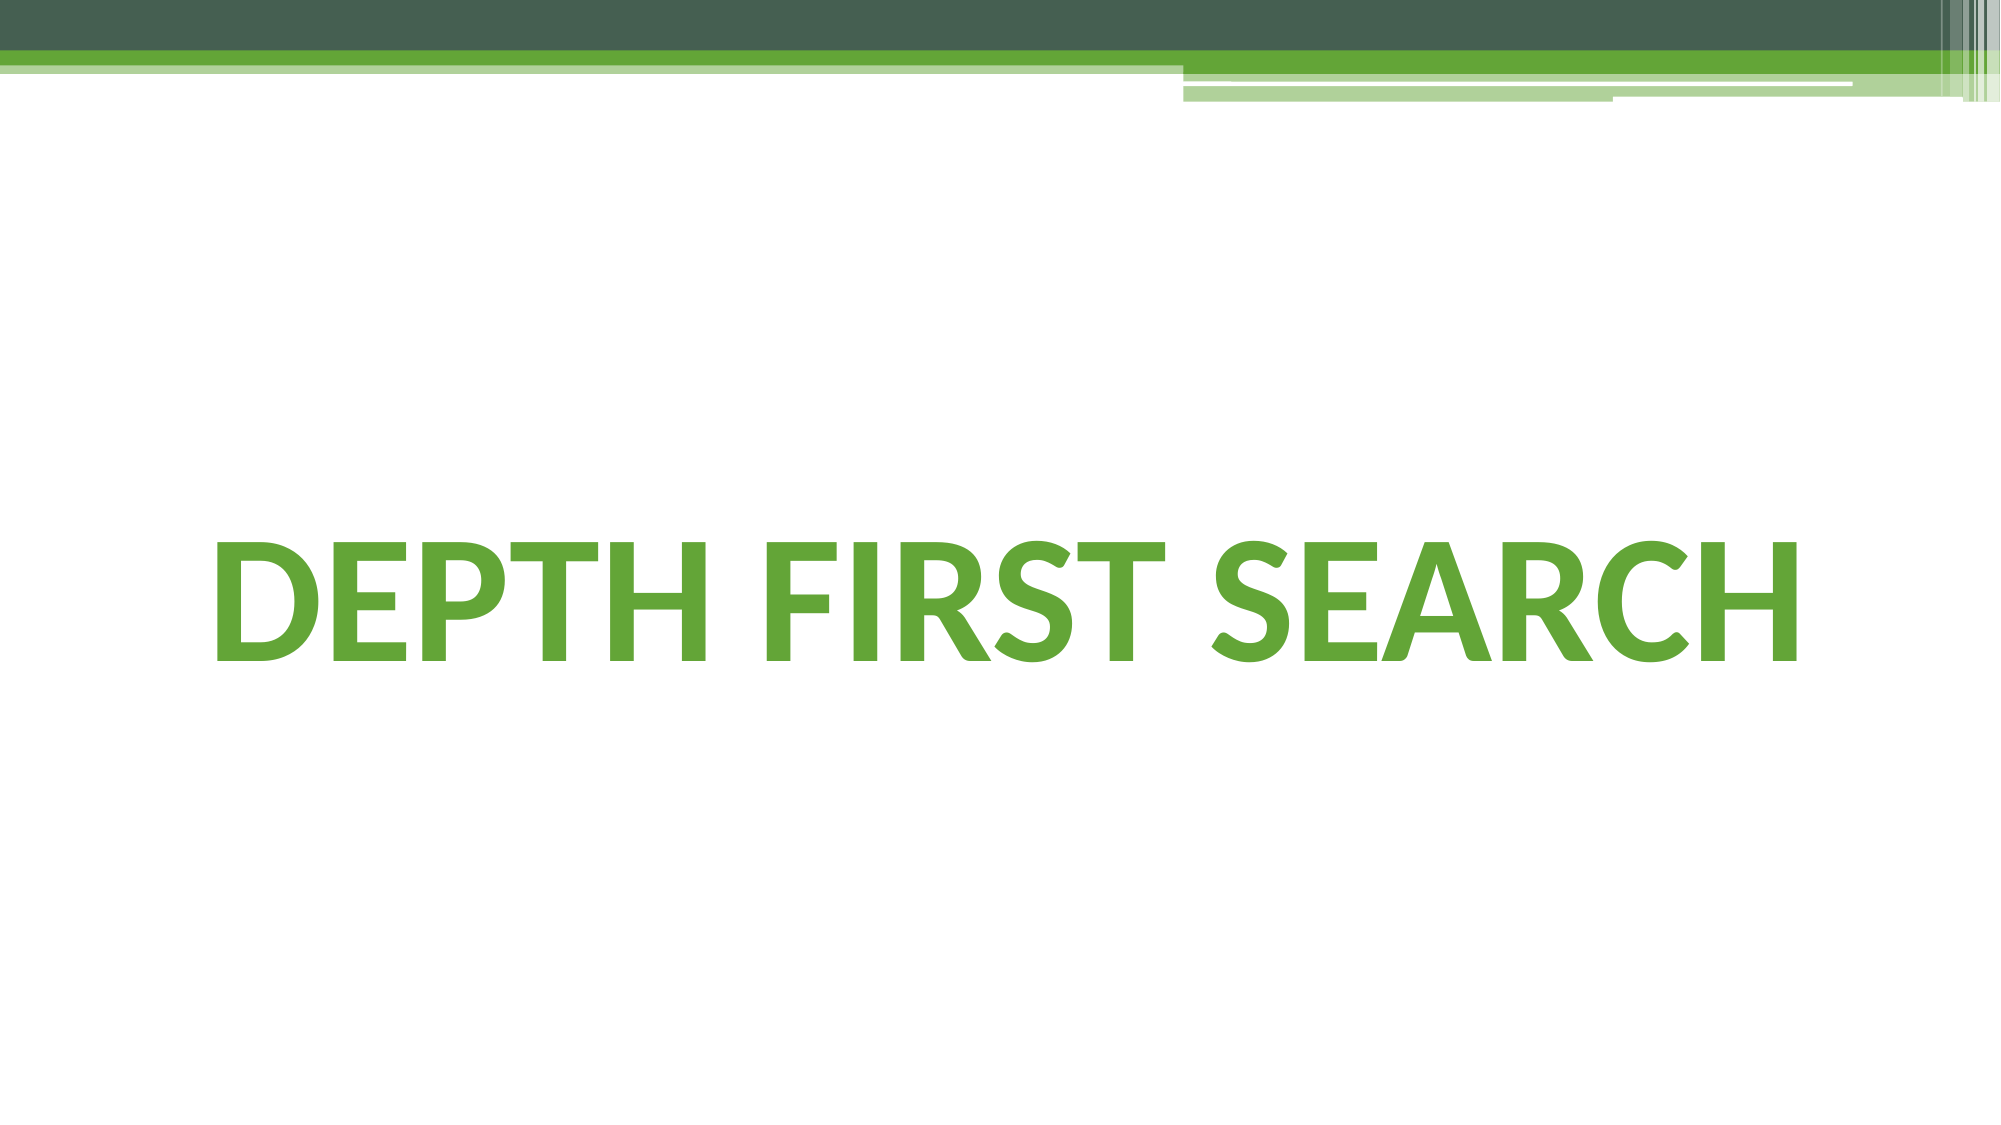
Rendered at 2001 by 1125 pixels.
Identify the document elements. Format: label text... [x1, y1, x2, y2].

title DEPTH FIRST SEARCH [157, 482, 1858, 706]
